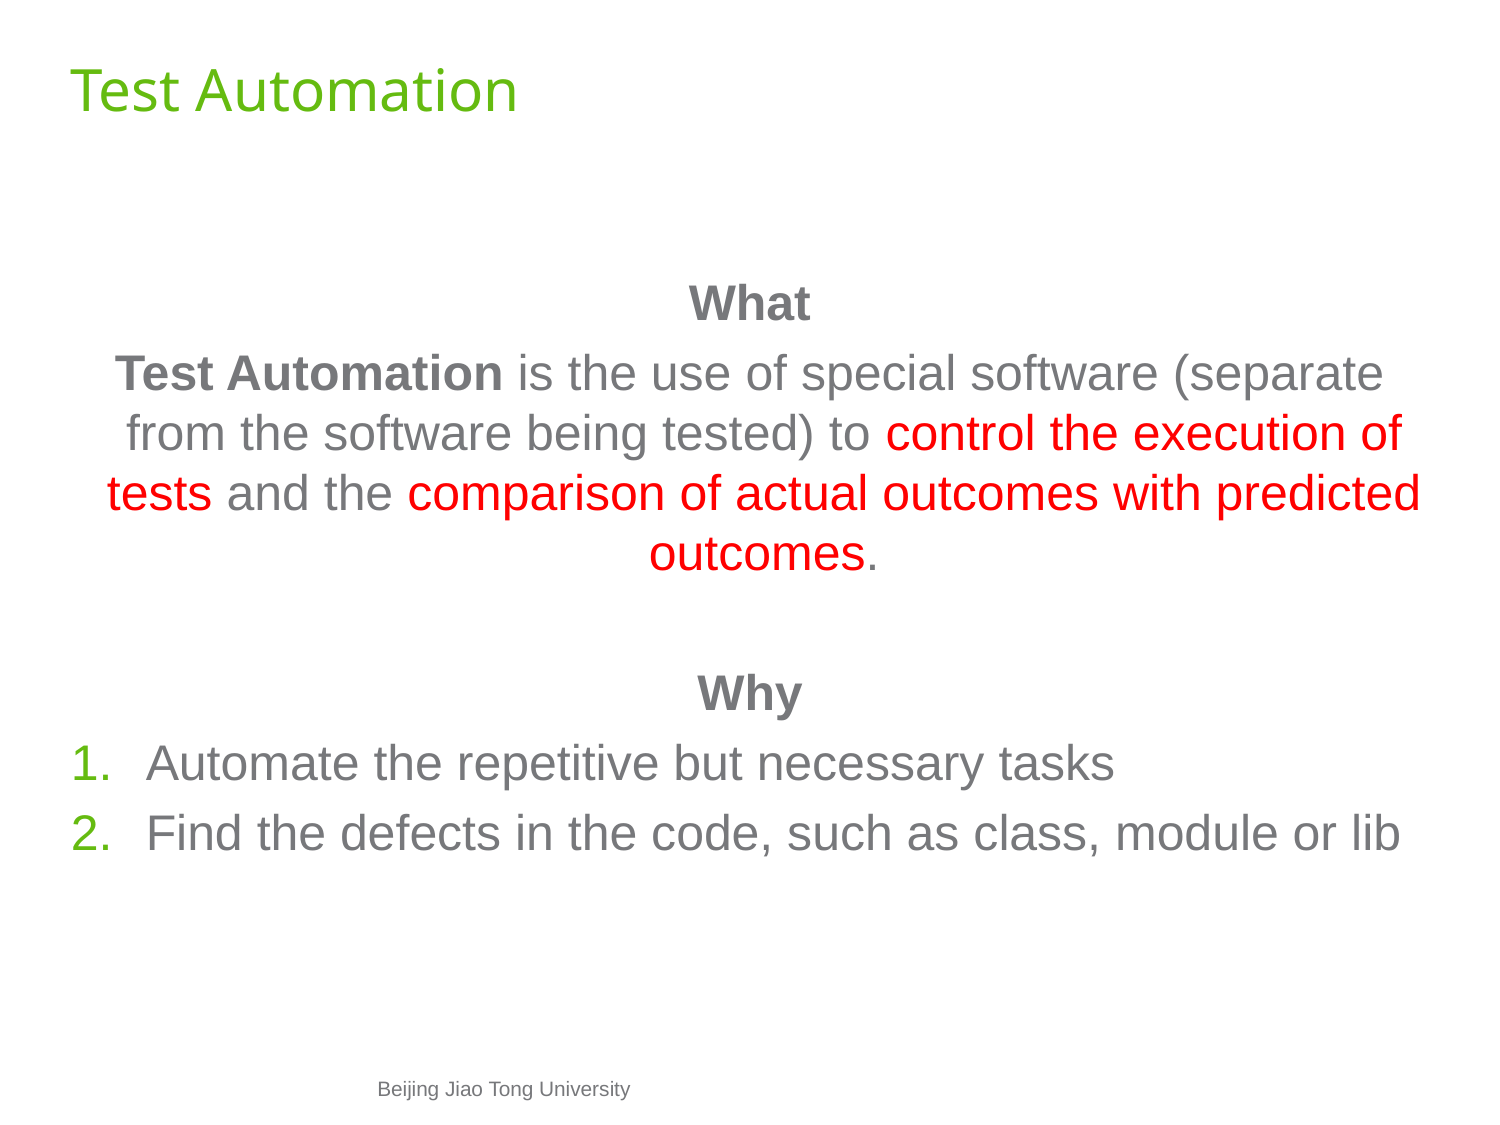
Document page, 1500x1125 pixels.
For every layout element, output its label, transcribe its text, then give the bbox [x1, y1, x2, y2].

title Test Automation [70, 52, 1430, 130]
list What Test Automation is the use of special software (separate from the software being tested) to control the execution of tests and the comparison of actual outcomes with predicted outcomes. Why Automate the repetitive but necessary tasks Find the defects in the code, such as class, module or lib [70, 130, 1430, 1012]
list Beijing Jiao Tong University [263, 1075, 751, 1120]
